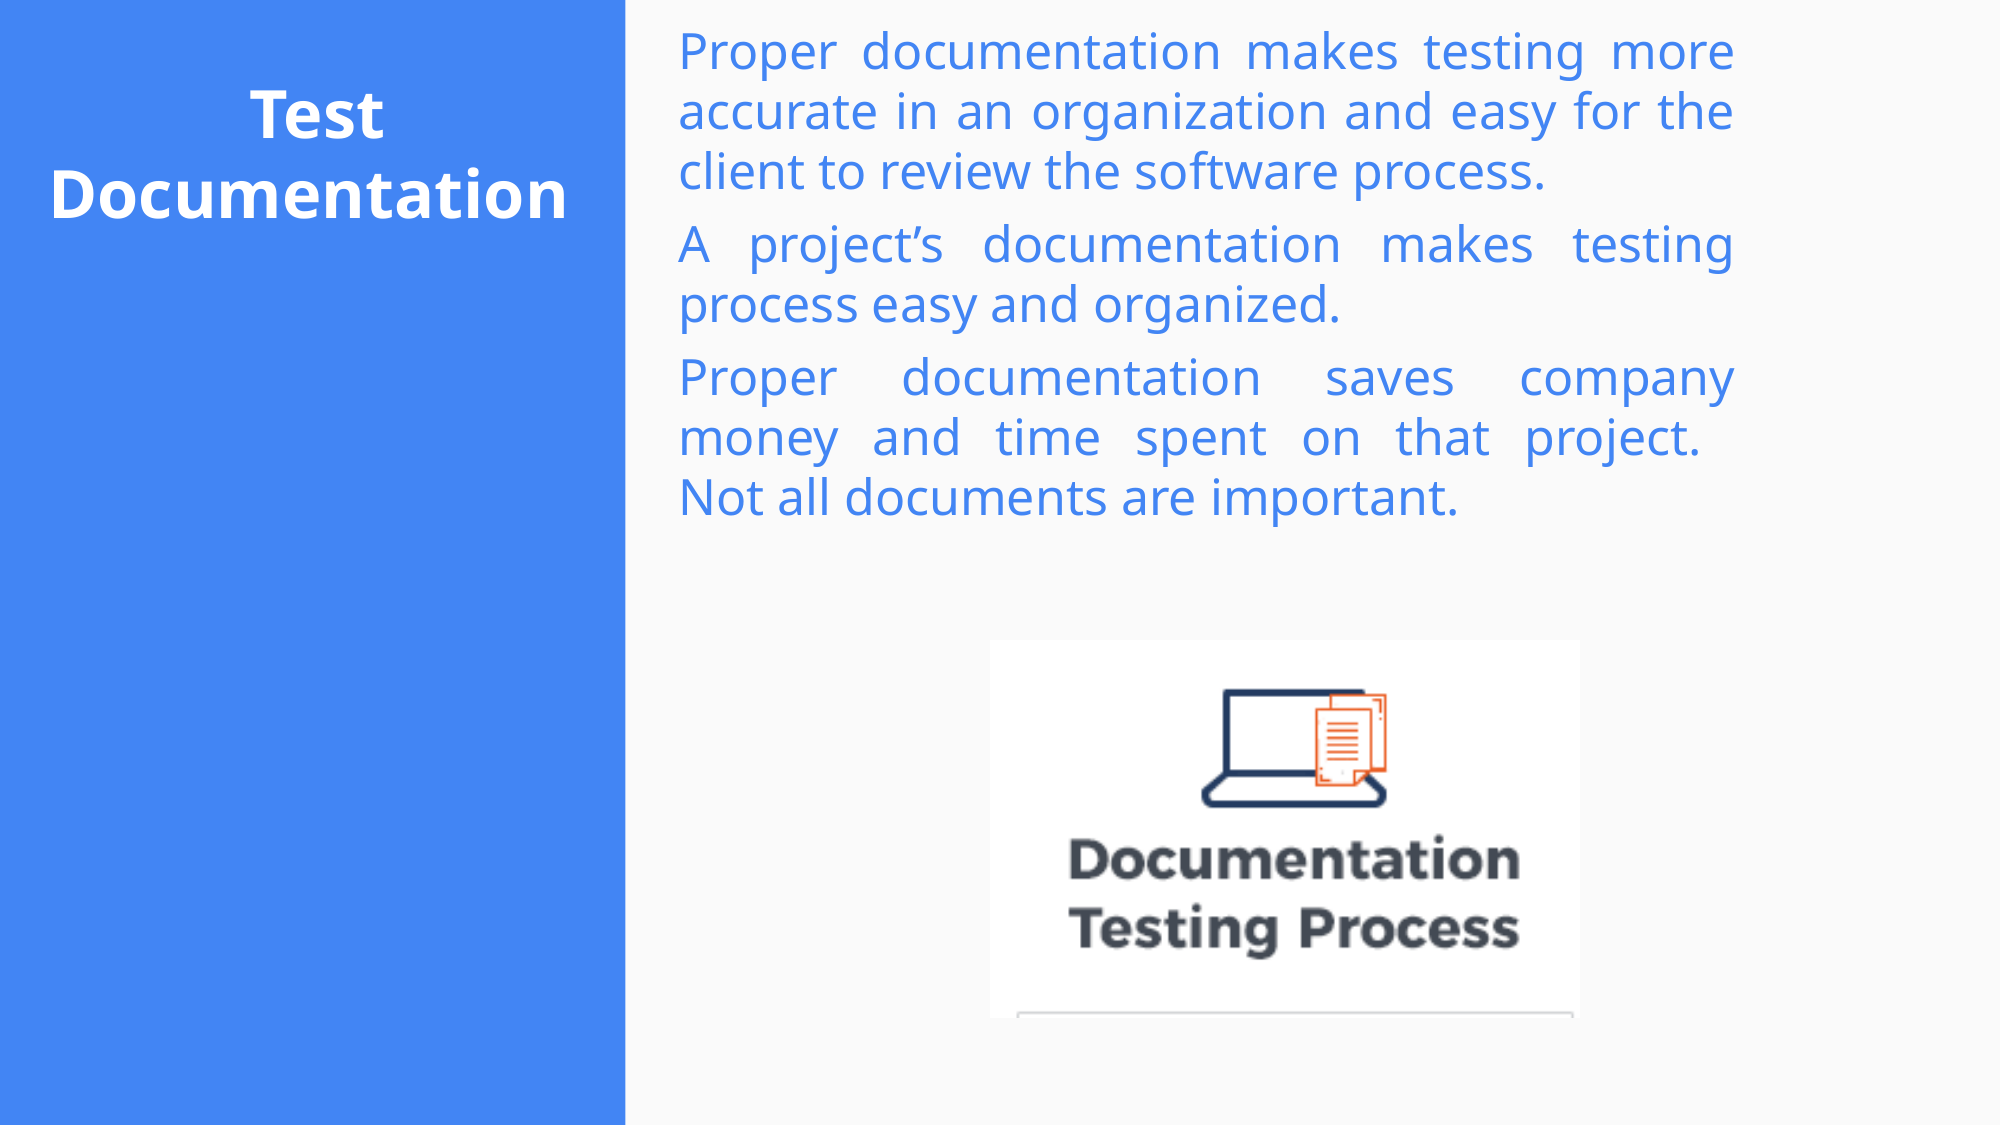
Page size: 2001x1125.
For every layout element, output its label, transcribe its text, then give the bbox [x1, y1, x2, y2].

title Test Documentation [0, 38, 633, 253]
text_box Proper documentation makes testing more accurate in an organization and easy for the client to review the software process. A project’s documentation makes testing process easy and organized. Proper documentation saves company money and time spent on that project. Not all documents are important. [655, 0, 1938, 1106]
picture [989, 639, 1581, 1018]
